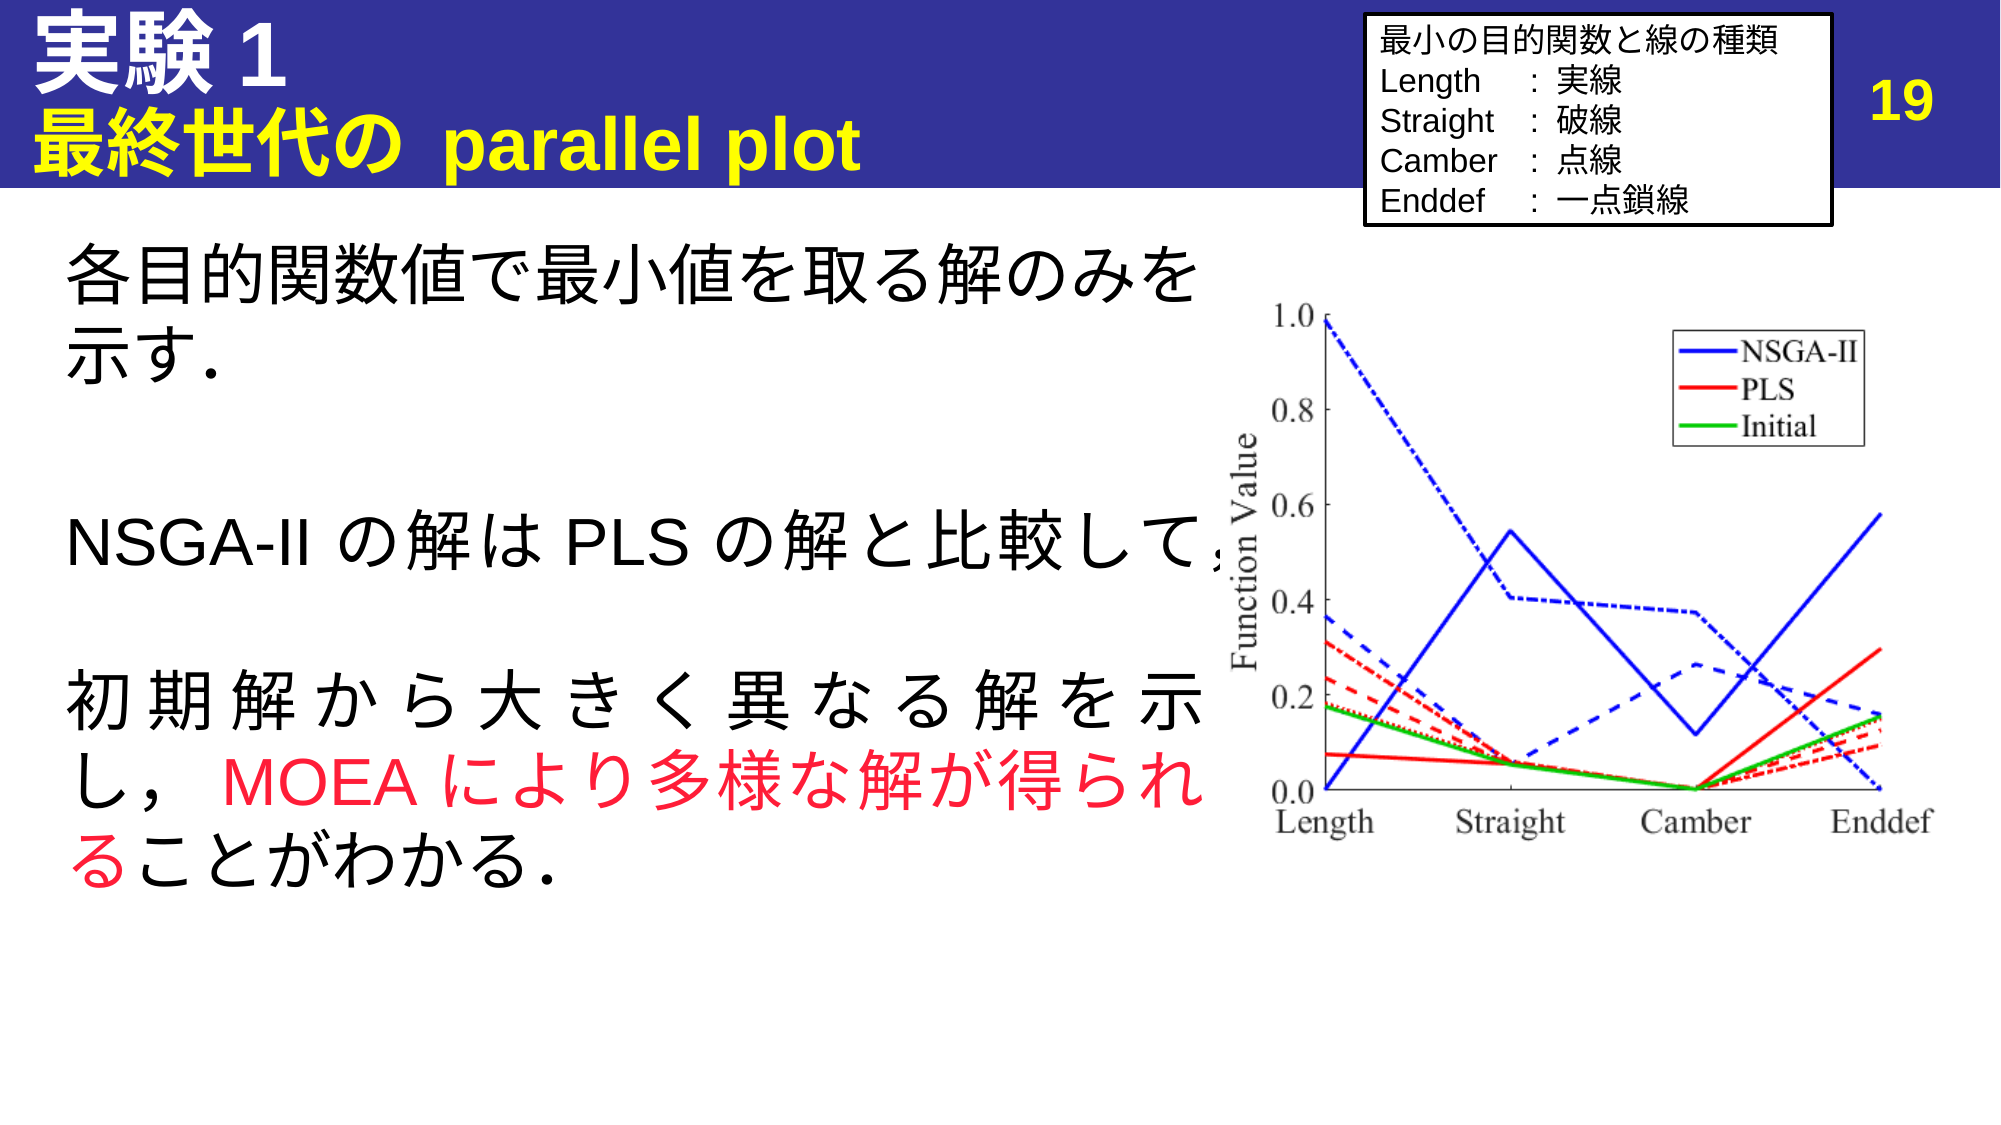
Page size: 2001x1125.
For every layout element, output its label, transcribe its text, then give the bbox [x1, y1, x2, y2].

list 最終世代の parallel plot [1834, 93, 2000, 188]
list 最終世代の parallel plot [16, 93, 1363, 188]
list 各目的関数値で最小値を取る解のみを示す． NSGA-IIの解はPLSの解と比較して， 初期解から大きく異なる解を示し，MOEAにより多様な解が得られることがわかる． [50, 224, 1221, 1075]
title 実験1 [16, 0, 2000, 93]
text_box 最小の目的関数と線の種類 Length : 実線 Straight : 破線 Camber : 点線 Enddef : 一点鎖線 [1363, 12, 1834, 227]
picture [1220, 270, 1951, 855]
slide_number 19 [1834, 54, 1950, 93]
